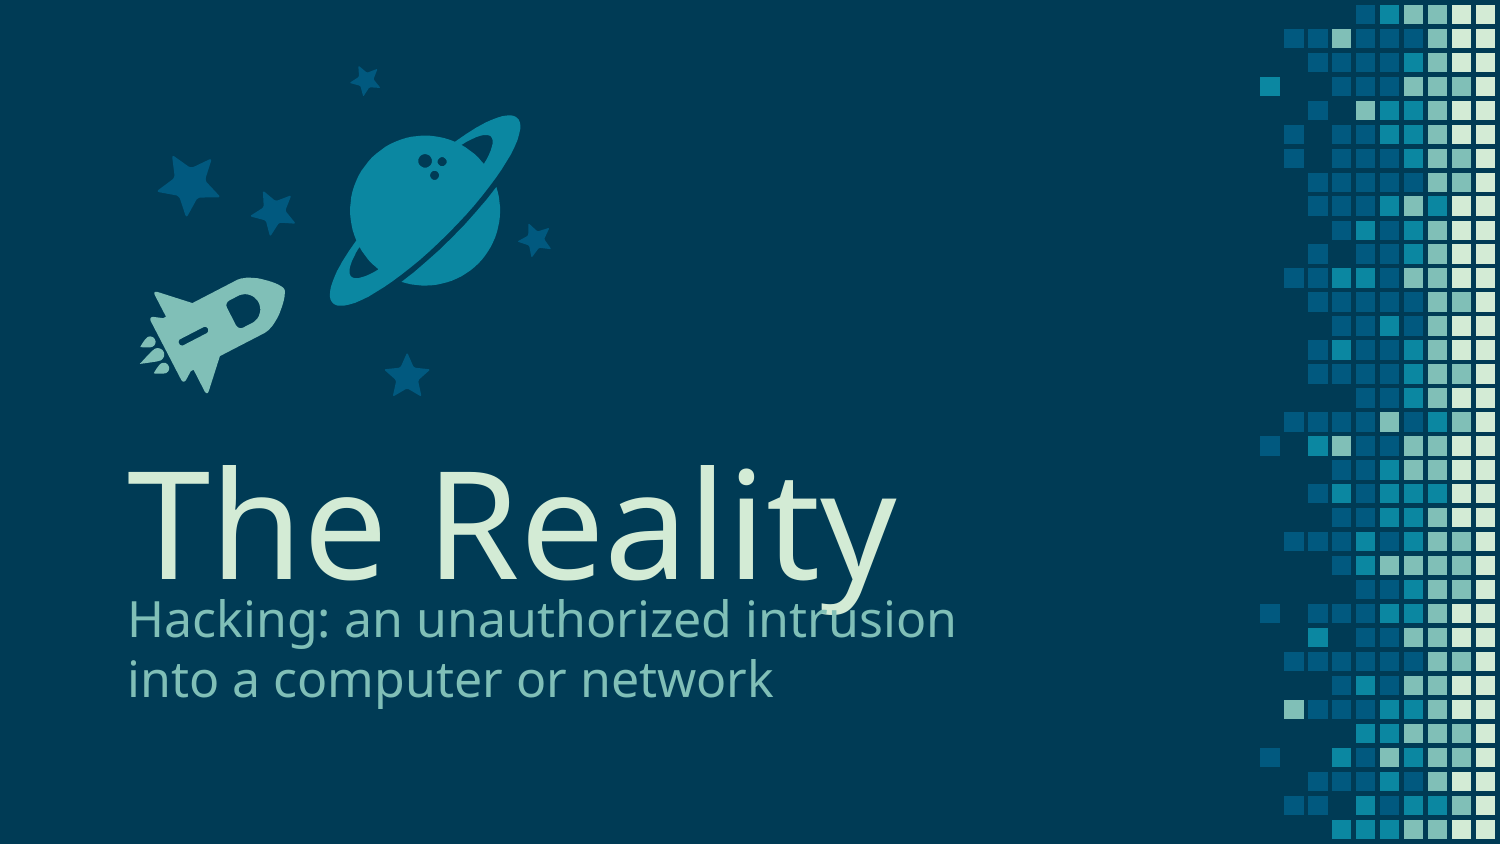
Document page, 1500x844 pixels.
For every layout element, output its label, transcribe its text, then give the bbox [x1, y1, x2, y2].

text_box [146, 264, 273, 392]
text_box [350, 66, 380, 96]
text_box [524, 223, 551, 257]
text_box [250, 191, 295, 236]
title The Reality [112, 434, 1014, 572]
text_box [157, 156, 220, 217]
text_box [329, 115, 521, 306]
text_box [384, 353, 430, 396]
subtitle Hacking: an unauthorized intrusion into a computer or network [112, 572, 1014, 701]
